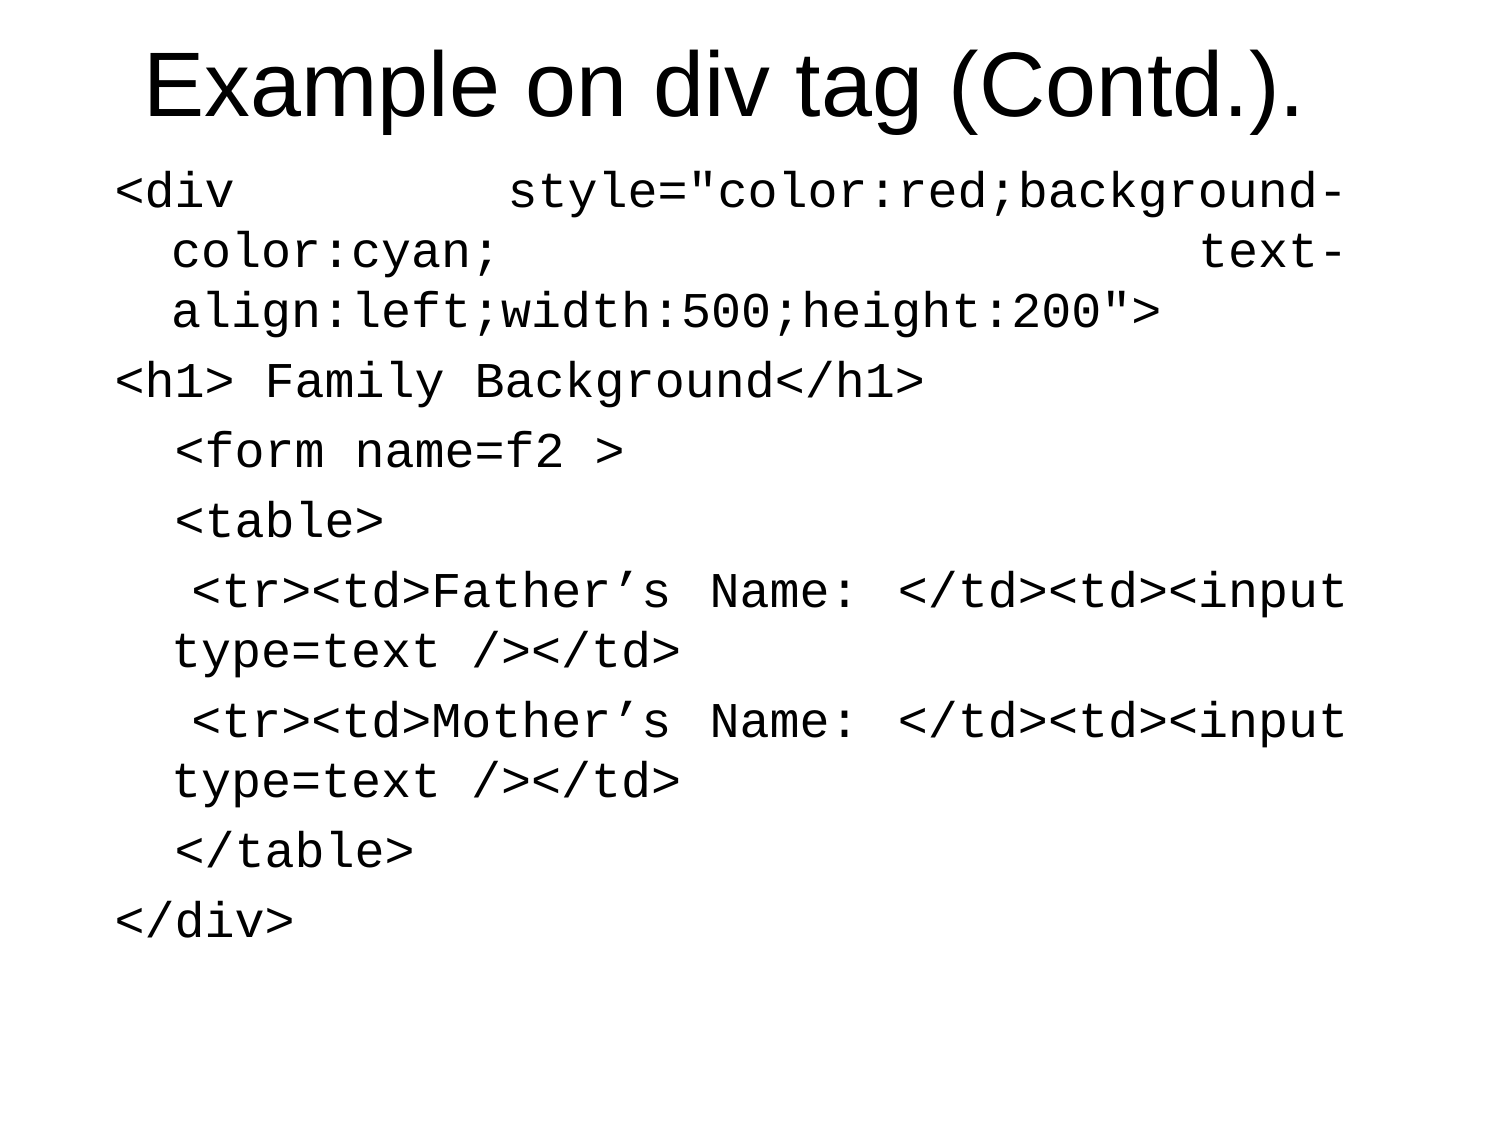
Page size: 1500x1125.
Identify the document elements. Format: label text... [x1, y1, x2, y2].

text_box <div style="color:red;background-color:cyan; text-align:left;width:500;height:200"> <h1> Family Background</h1> <form name=f2 > <table> <tr><td>Father’s Name: </td><td><input type=text /></td> <tr><td>Mother’s Name: </td><td><input type=text /></td> </table> </div> [99, 149, 1363, 1063]
text_box Example on div tag (Contd.). [24, 17, 1425, 108]
